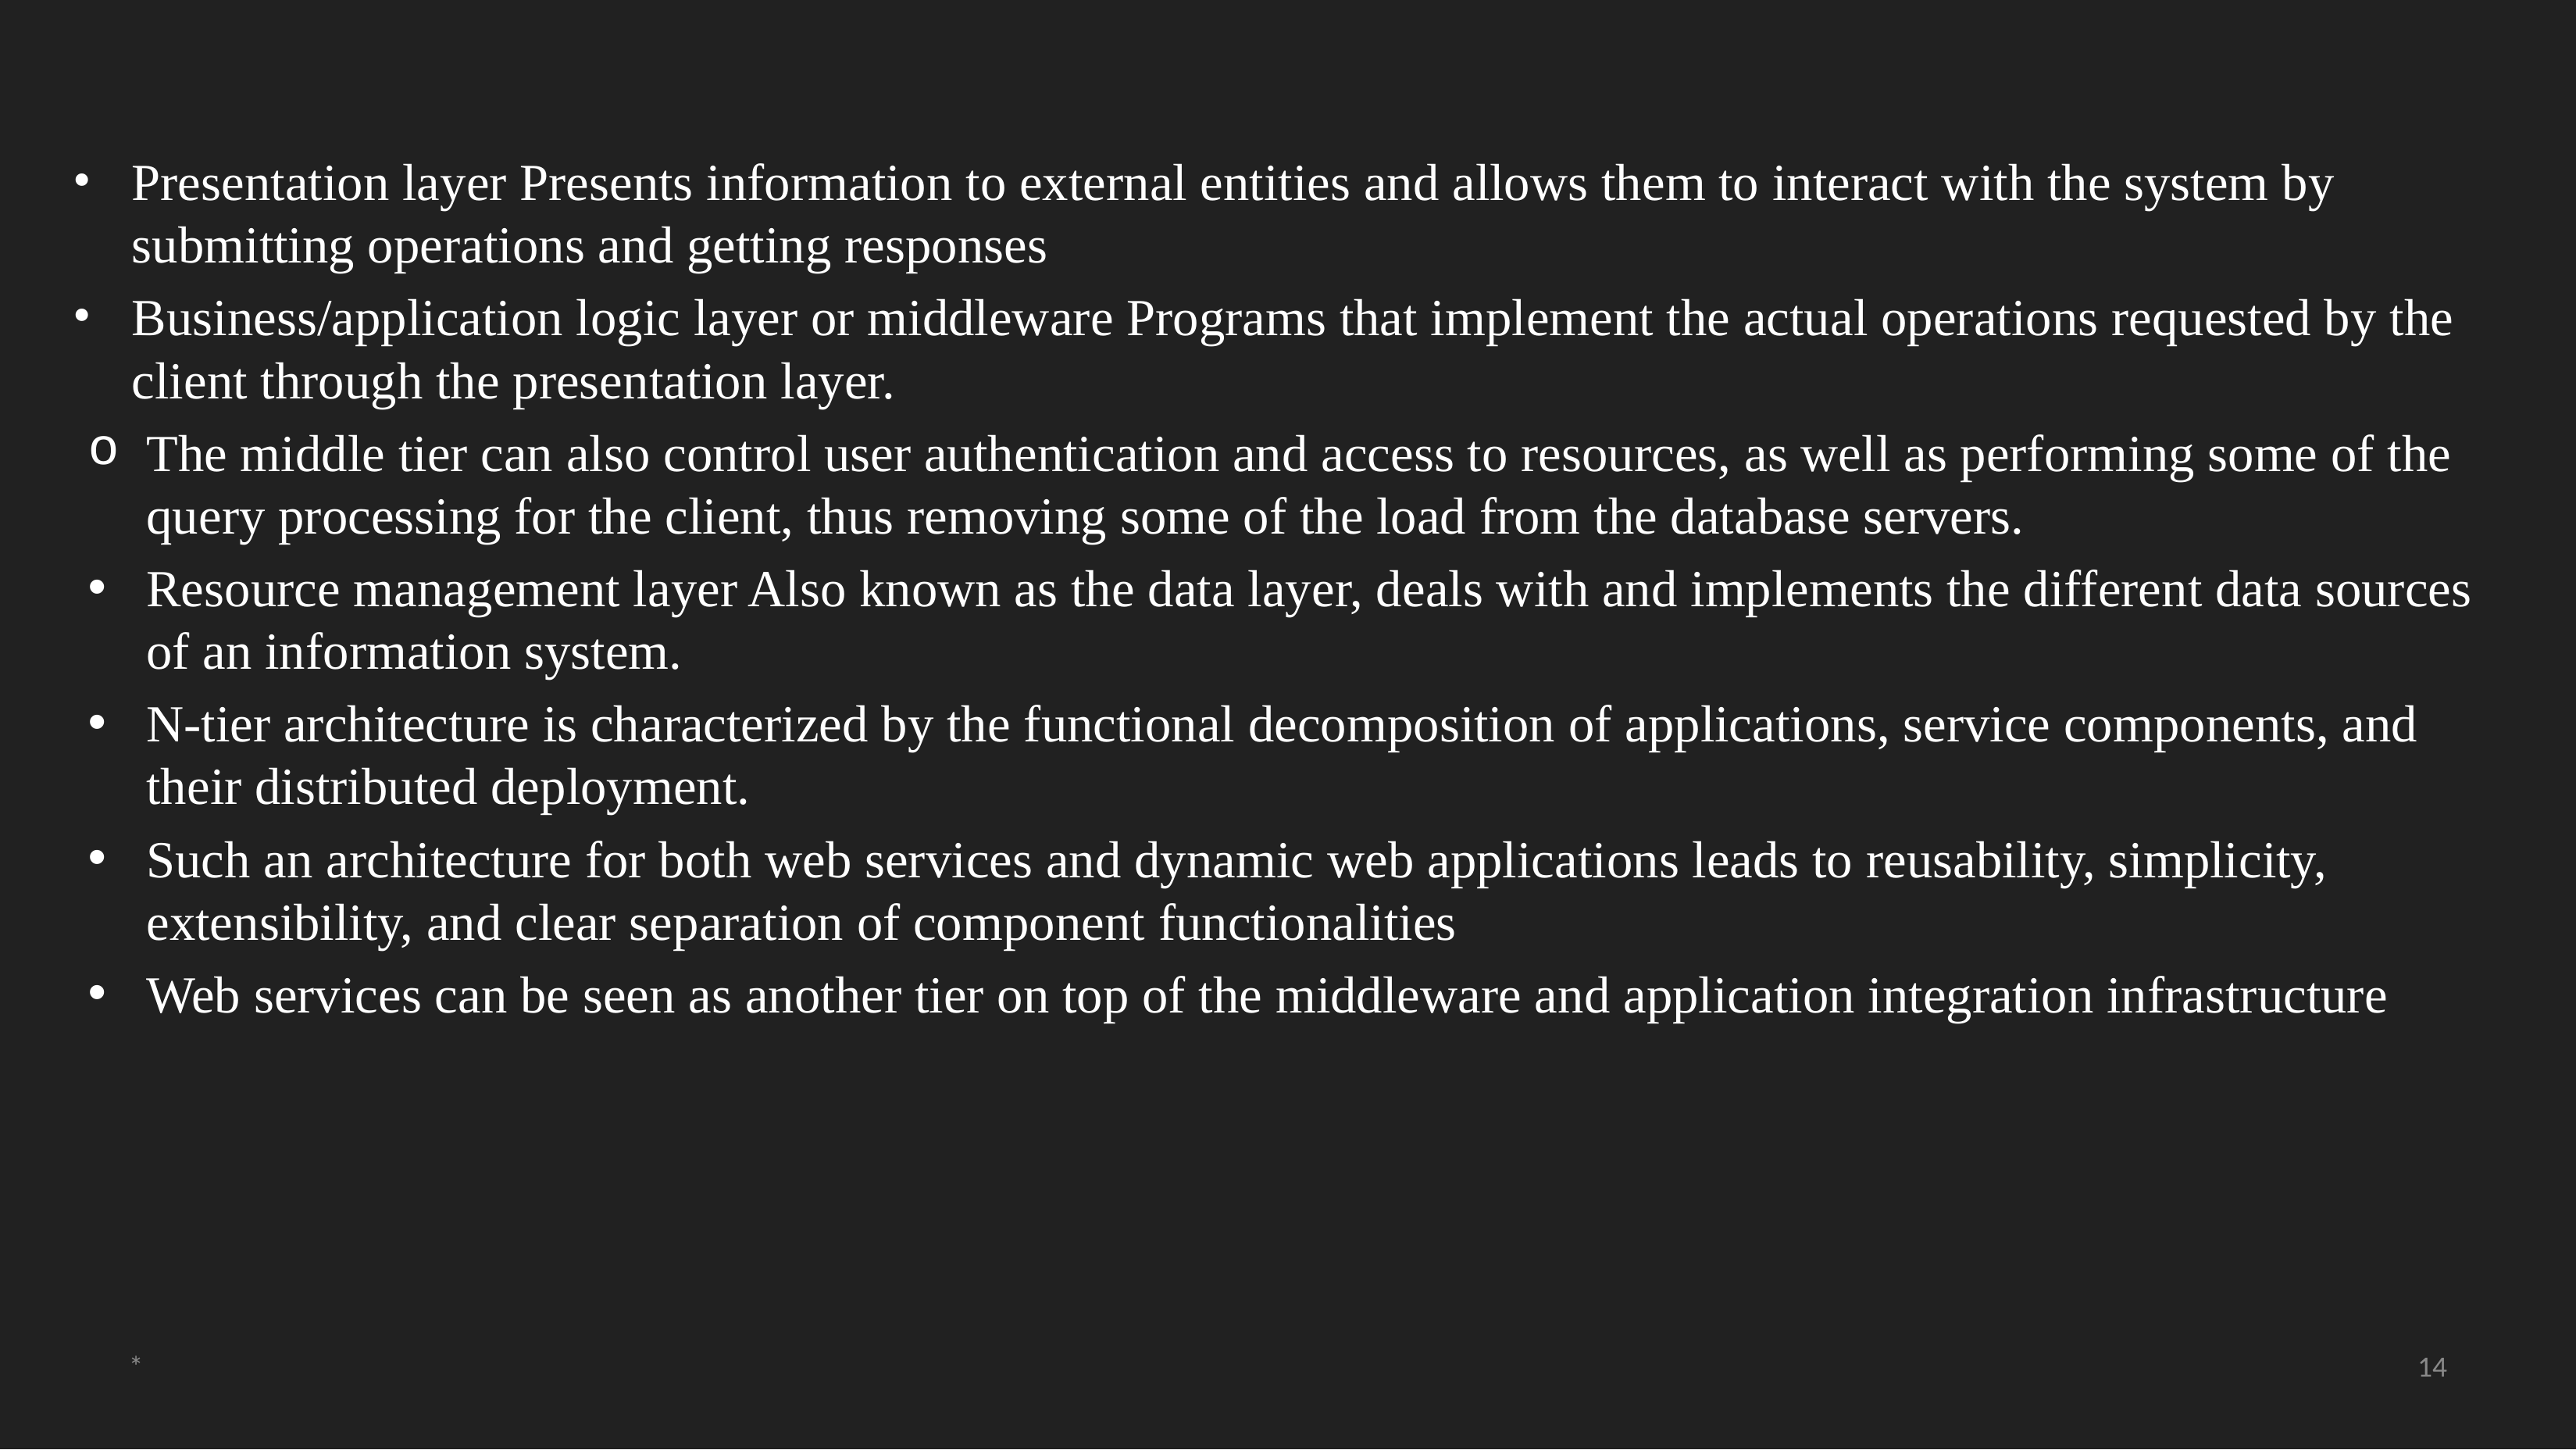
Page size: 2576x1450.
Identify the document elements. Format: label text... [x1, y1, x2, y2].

text_box ‹#› [1854, 1348, 2447, 1384]
list Presentation layer Presents information to external entities and allows them to interact with the system by submitting operations and getting responses Business/application logic layer or middleware Programs that implement the actual operations requested by the client through the presentation layer. The middle tier can also control user authentication and access to resources, as well as performing some of the query processing for the client, thus removing some of the load from the database servers. Resource management layer Also known as the data layer, deals with and implements the different data sources of an information system. N-tier architecture is characterized by the functional decomposition of applications, service components, and their distributed deployment. Such an architecture for both web services and dynamic web applications leads to reusability, simplicity, extensibility, and clear separation of component functionalities Web services can be seen as another tier on top of the middleware and application integration infrastructure [73, 148, 2502, 1023]
text_box * [128, 1348, 722, 1384]
